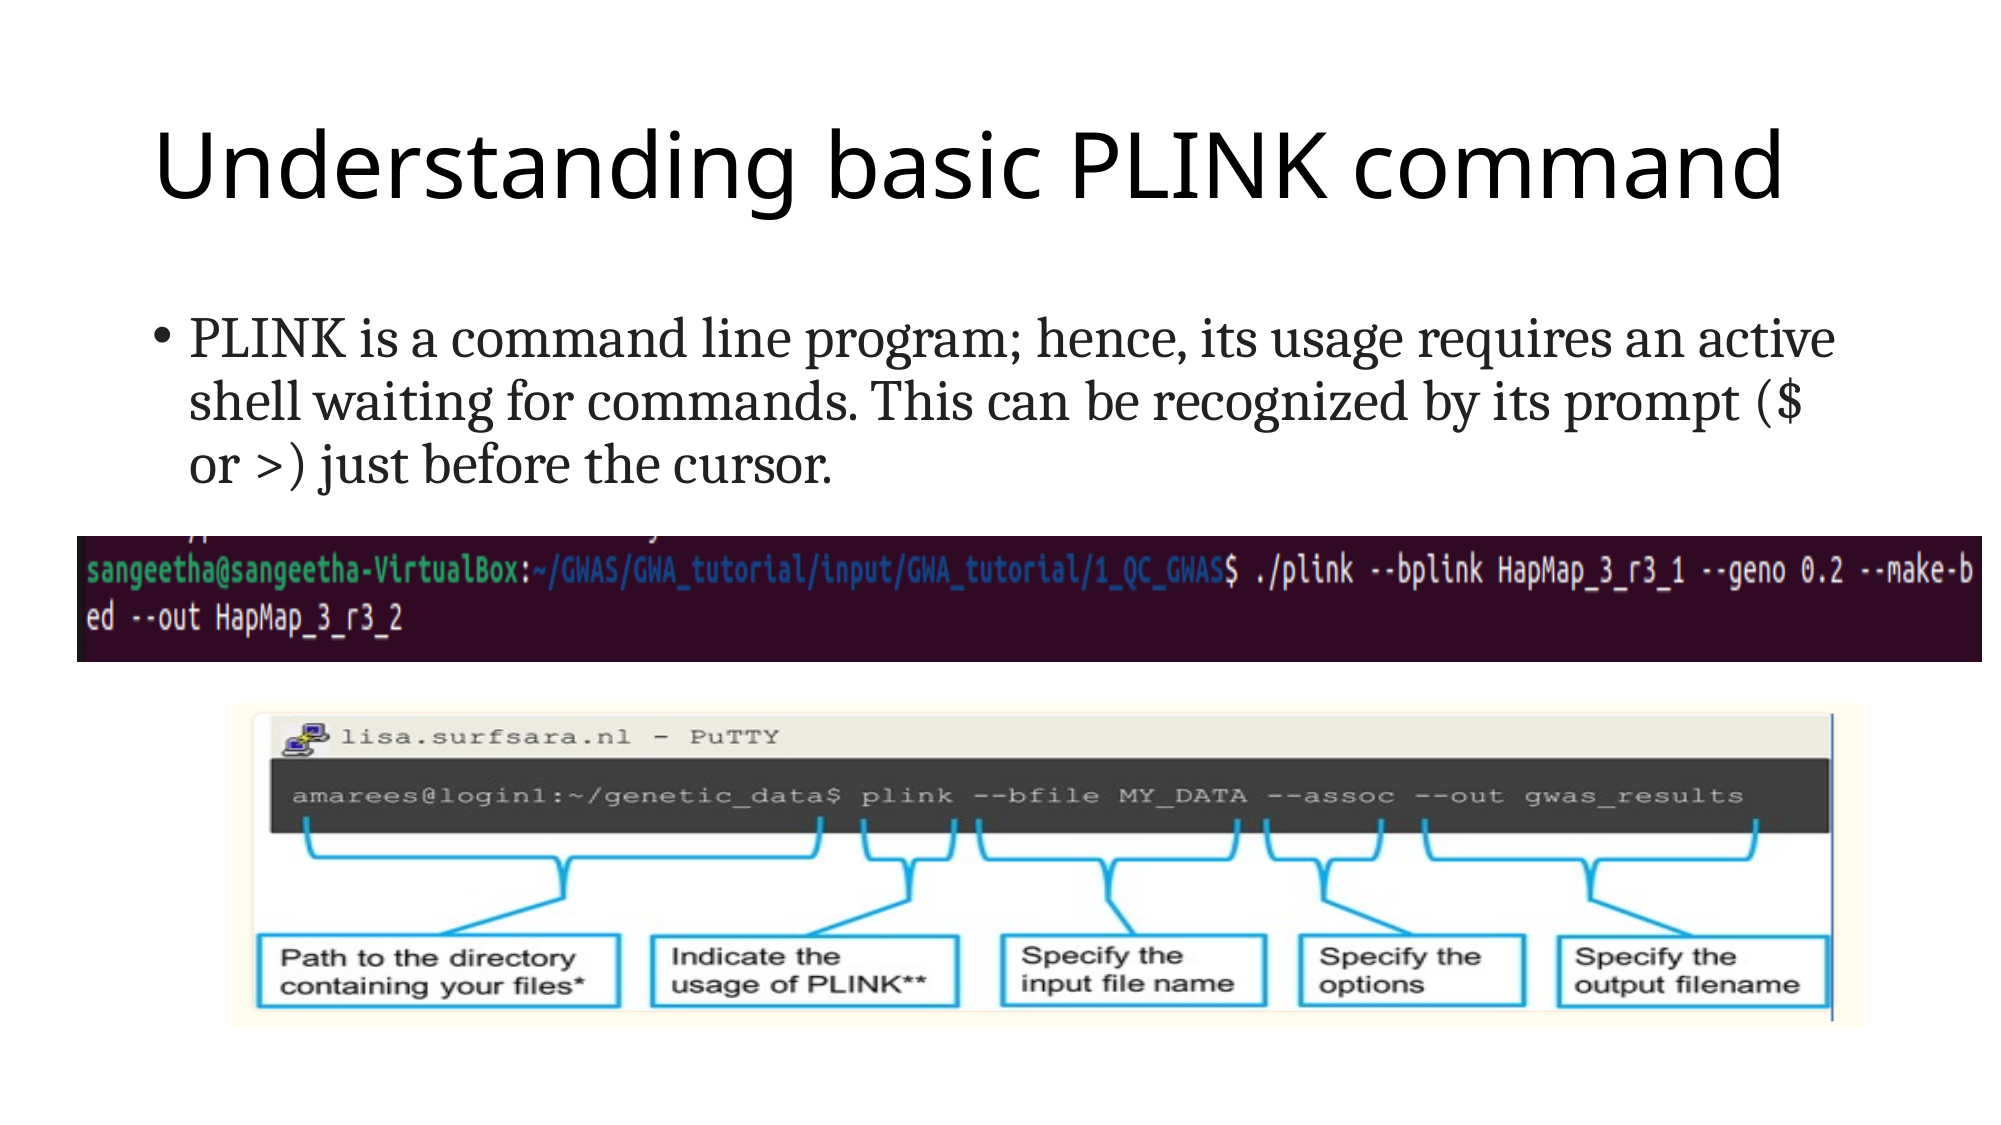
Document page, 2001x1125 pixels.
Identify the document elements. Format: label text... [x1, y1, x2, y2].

picture [77, 536, 1982, 662]
title Understanding basic PLINK command [137, 59, 1863, 278]
list PLINK is a command line program; hence, its usage requires an active shell waiting for commands. This can be recognized by its prompt ($ or >) just before the cursor. [137, 662, 1863, 1014]
list PLINK is a command line program; hence, its usage requires an active shell waiting for commands. This can be recognized by its prompt ($ or >) just before the cursor. [137, 299, 1863, 536]
picture [232, 703, 1863, 1028]
